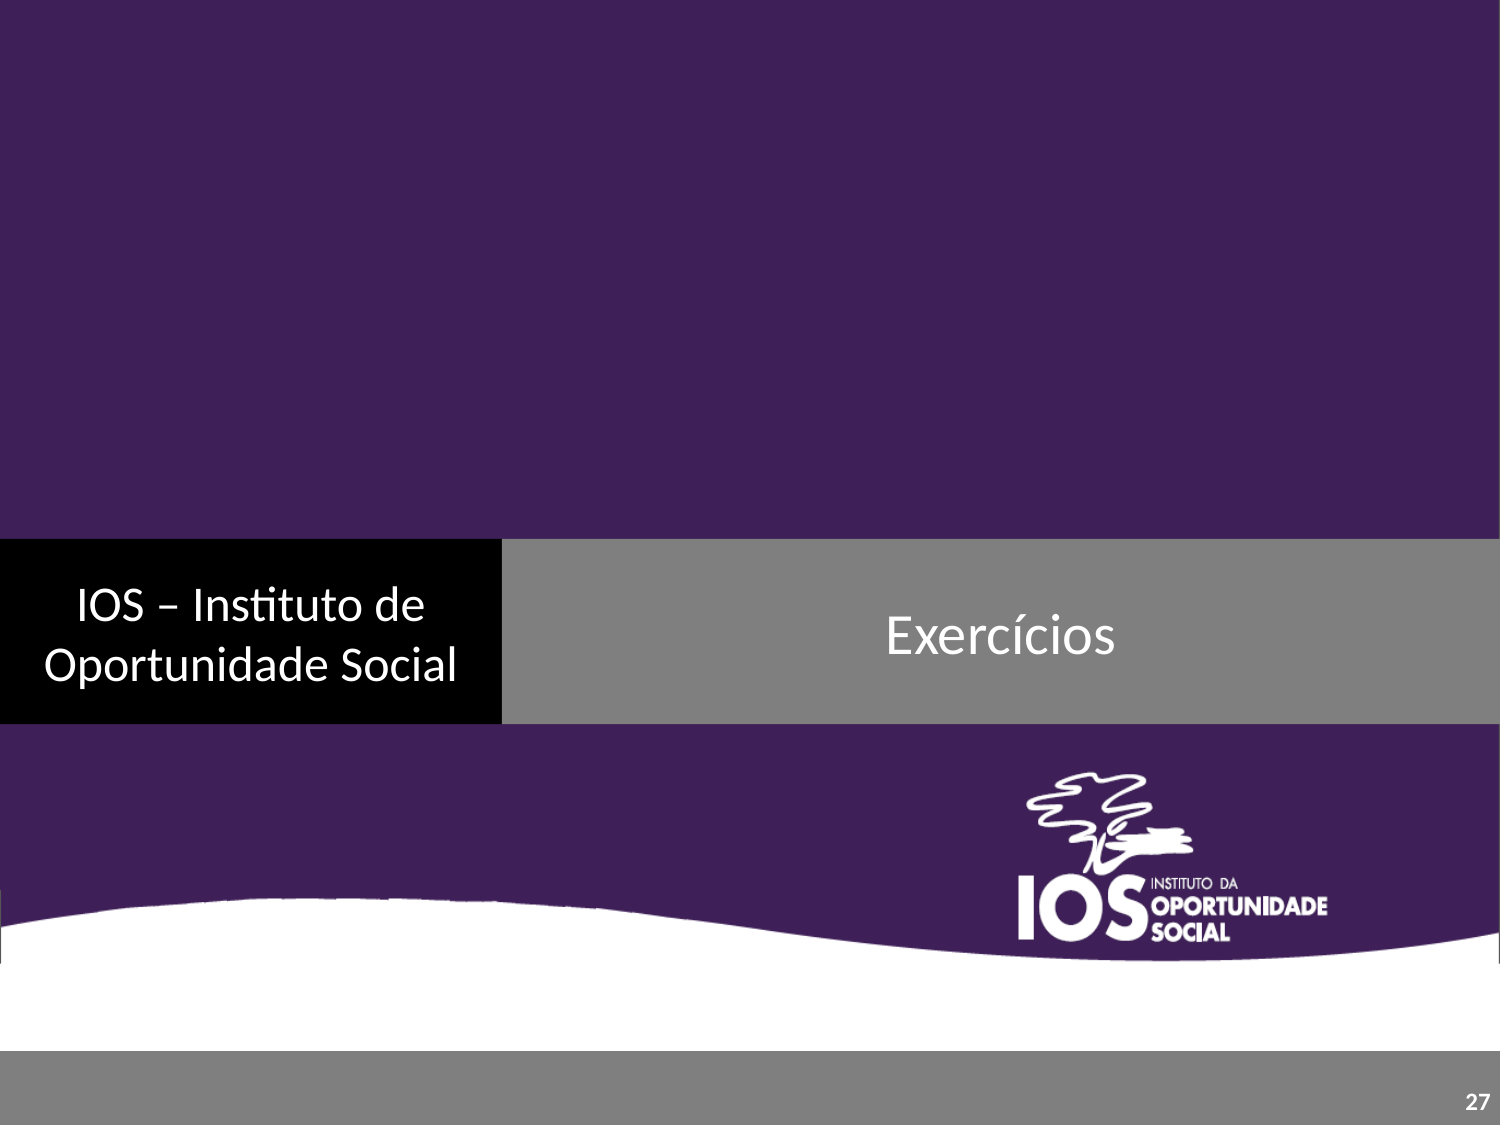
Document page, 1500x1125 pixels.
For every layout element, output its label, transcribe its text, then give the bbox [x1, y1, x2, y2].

slide_number ‹#› [1156, 1070, 1500, 1125]
text_box [0, 1051, 1500, 1125]
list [0, 0, 1500, 965]
